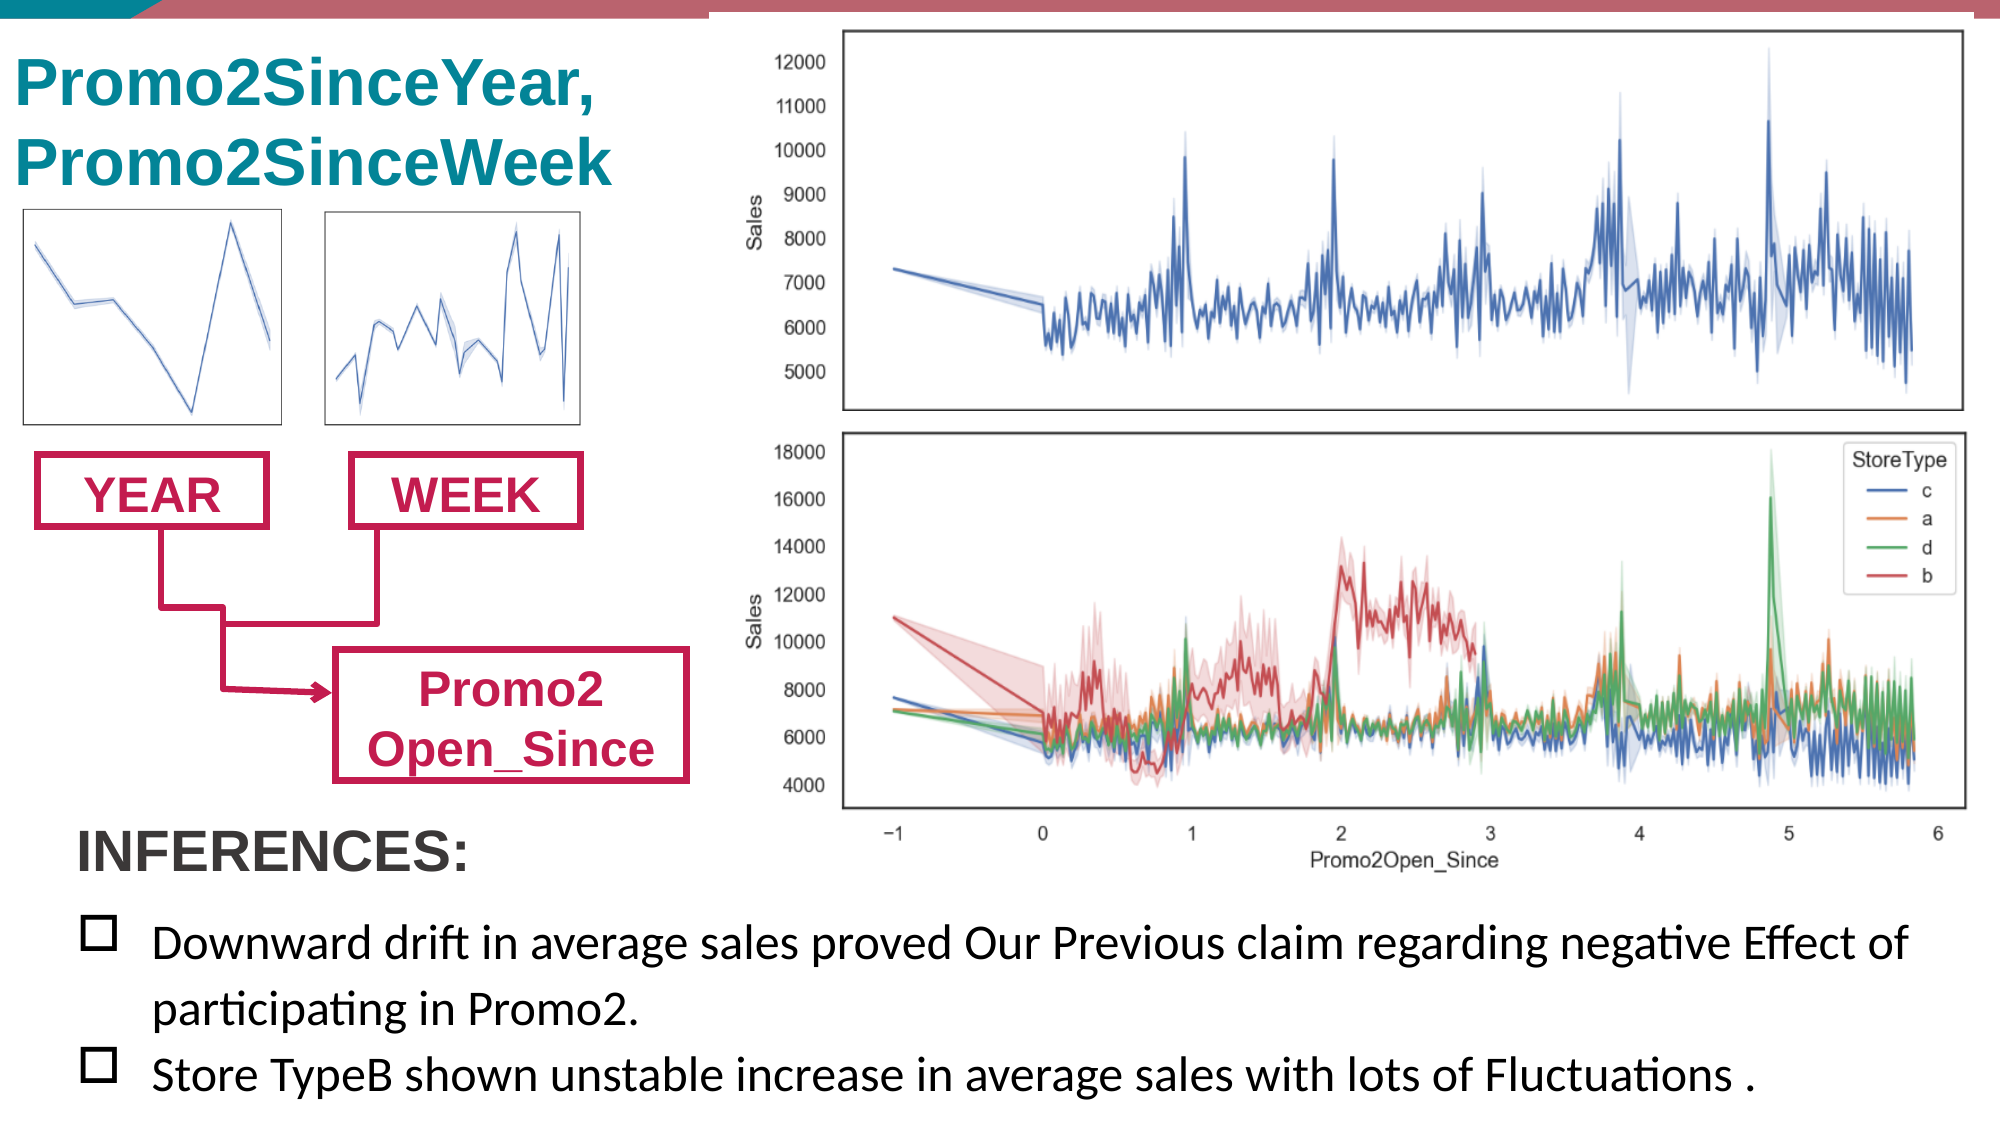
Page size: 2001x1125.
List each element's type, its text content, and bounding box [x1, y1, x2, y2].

text_box Promo2 Open_Since [335, 649, 687, 781]
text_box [225, 525, 529, 625]
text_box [110, 576, 274, 639]
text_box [223, 688, 332, 693]
text_box WEEK [351, 454, 581, 527]
picture [321, 203, 583, 428]
text_box Promo2SinceYear, Promo2SinceWeek [0, 31, 651, 289]
text_box YEAR [37, 454, 267, 527]
picture [18, 203, 286, 428]
text_box INFERENCES: Downward drift in average sales proved Our Previous claim regarding negative Effect of participating in Promo2. Store TypeB shown unstable increase in average sales with lots of Fluctuations . [61, 805, 1971, 1118]
picture [708, 12, 1974, 881]
